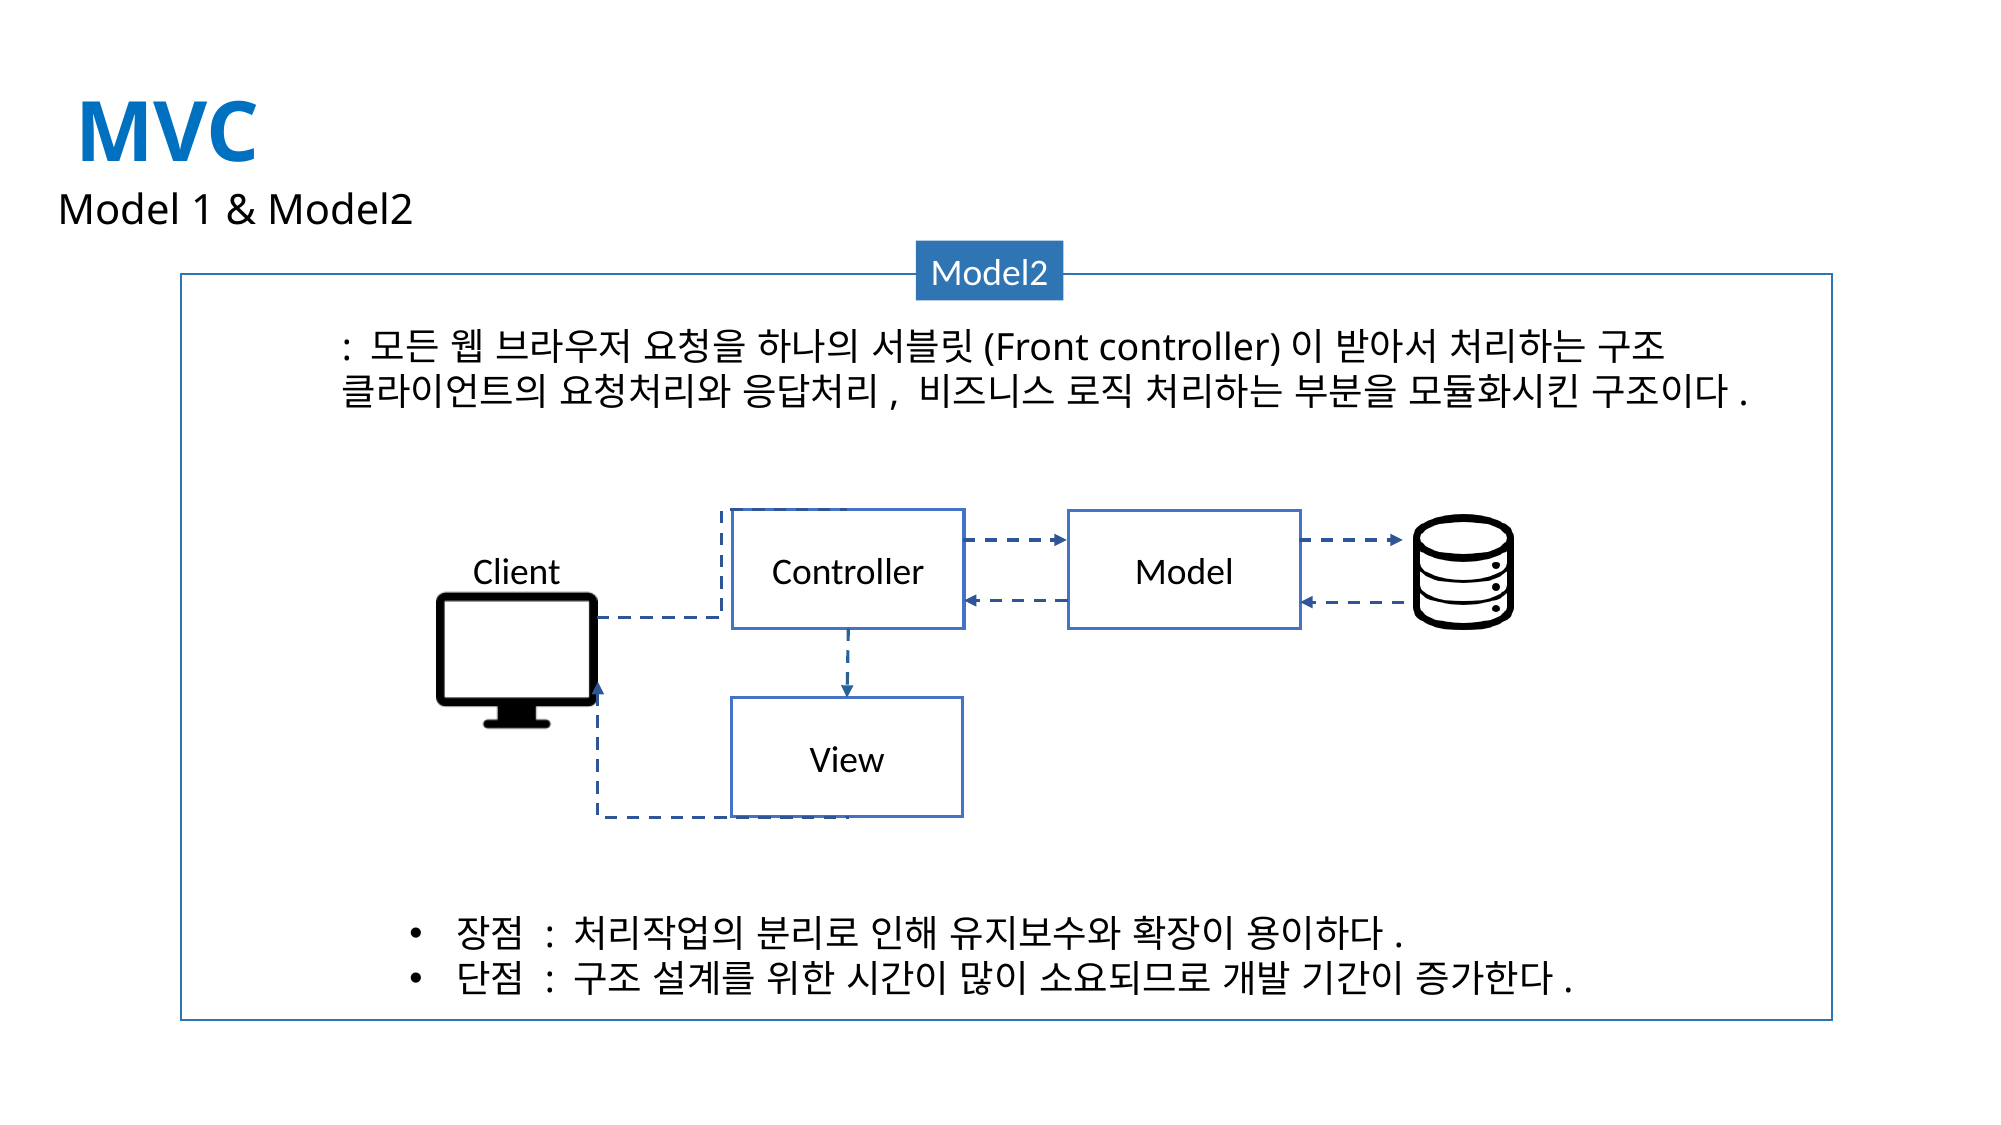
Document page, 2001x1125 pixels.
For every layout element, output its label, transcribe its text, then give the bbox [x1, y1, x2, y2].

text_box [180, 240, 1833, 1054]
text_box Model 1 & Model2 [42, 175, 429, 240]
